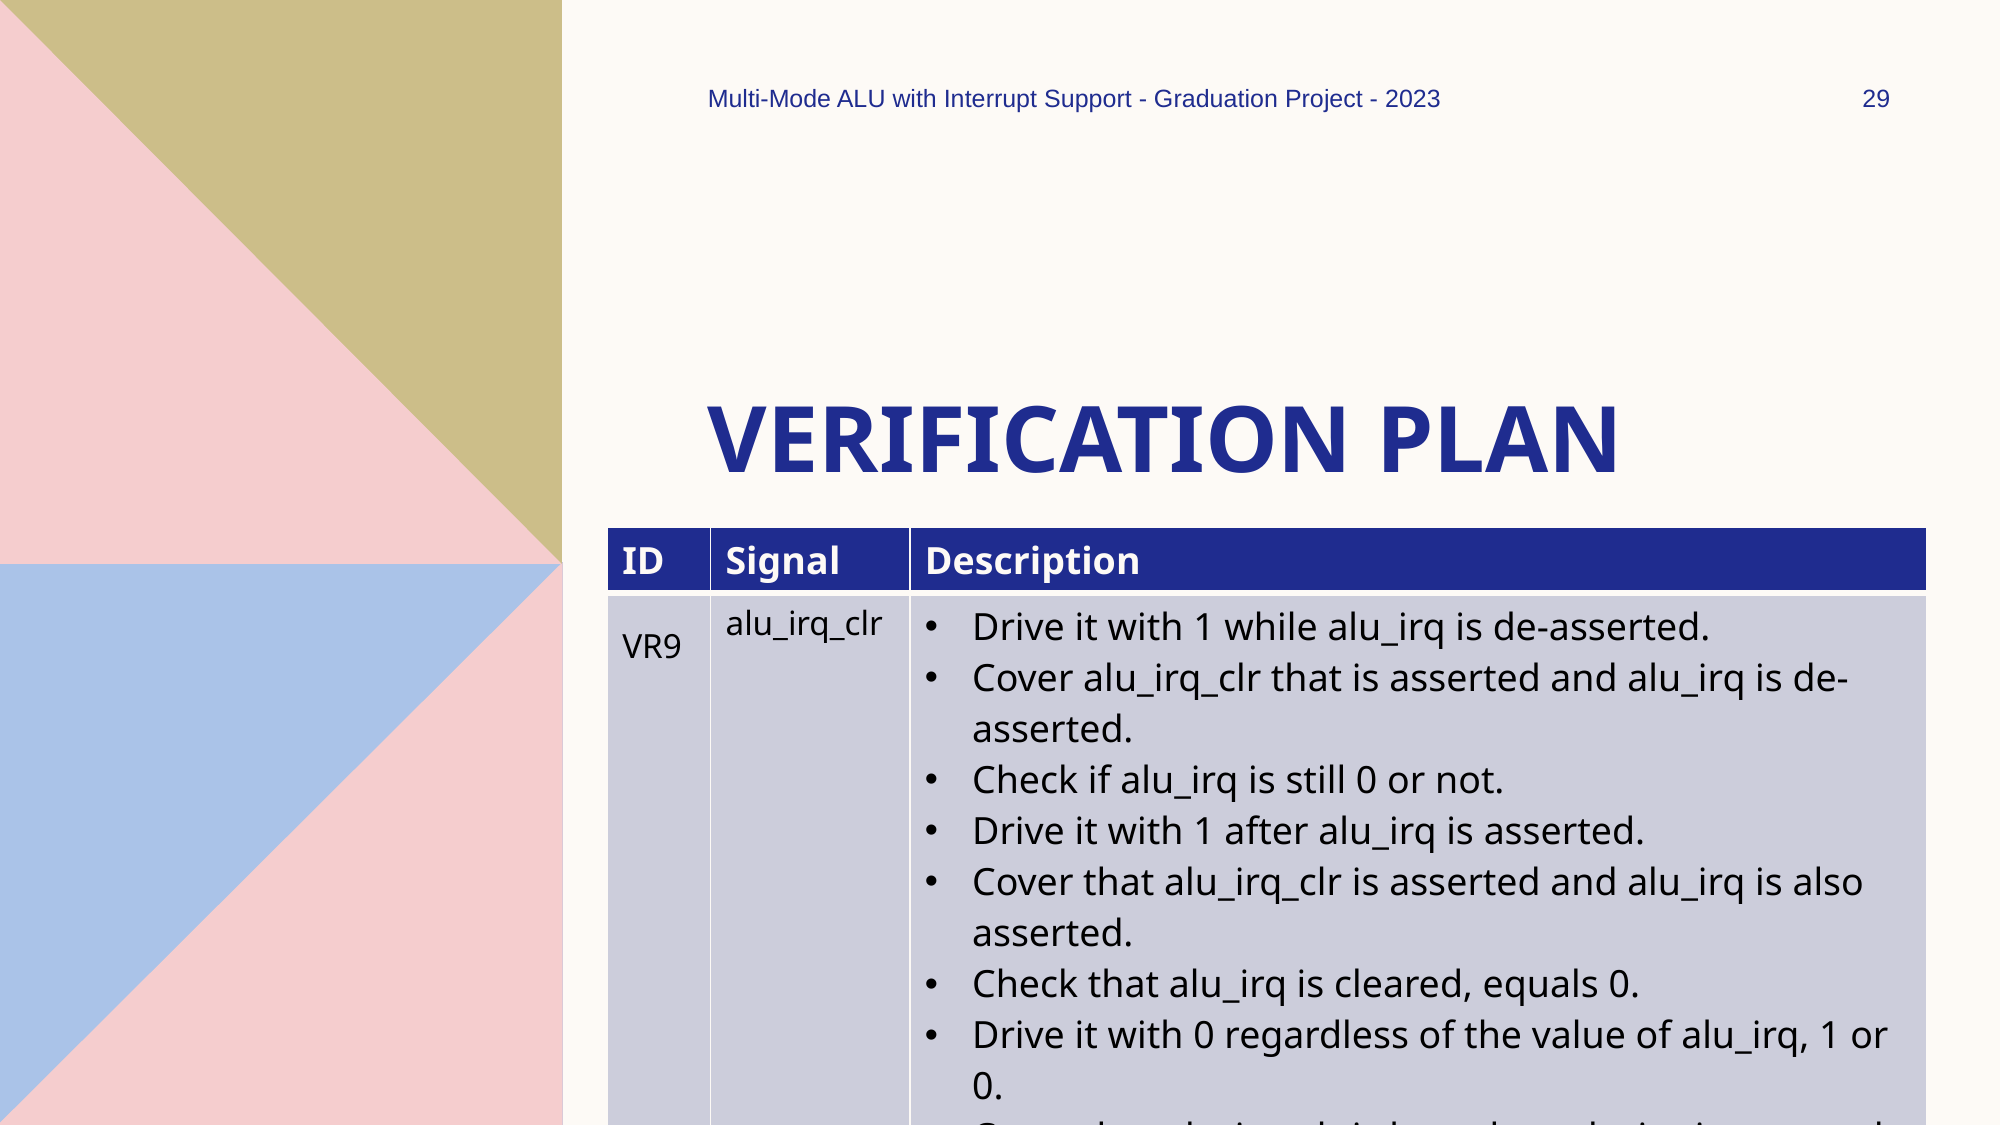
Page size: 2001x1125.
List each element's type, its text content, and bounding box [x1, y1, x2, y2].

slide_number 29 [1795, 75, 1958, 120]
table_header Signal [711, 528, 909, 590]
title Verification Plan [693, 373, 2000, 500]
footer Multi-Mode ALU with Interrupt Support - Graduation Project - 2023 [693, 75, 1594, 120]
table_header Description [911, 528, 1926, 590]
table_header ID [608, 528, 710, 590]
table_cell alu_irq_clr [711, 596, 909, 1125]
table_cell Drive it with 1 while alu_irq is de-asserted. Cover alu_irq_clr that is asserted and alu_irq is de-asserted. Check if alu_irq is still 0 or not. Drive it with 1 after alu_irq is asserted. Cover that alu_irq_clr is asserted and alu_irq is also asserted. Check that alu_irq is cleared, equals 0. Drive it with 0 regardless of the value of alu_irq, 1 or 0. Cover that alu_irq_clr is low when alu_irq is asserted and de-asserted at different times. Check that alu_irq is maintained. [911, 596, 1926, 1125]
table_cell VR9 [608, 596, 710, 1125]
